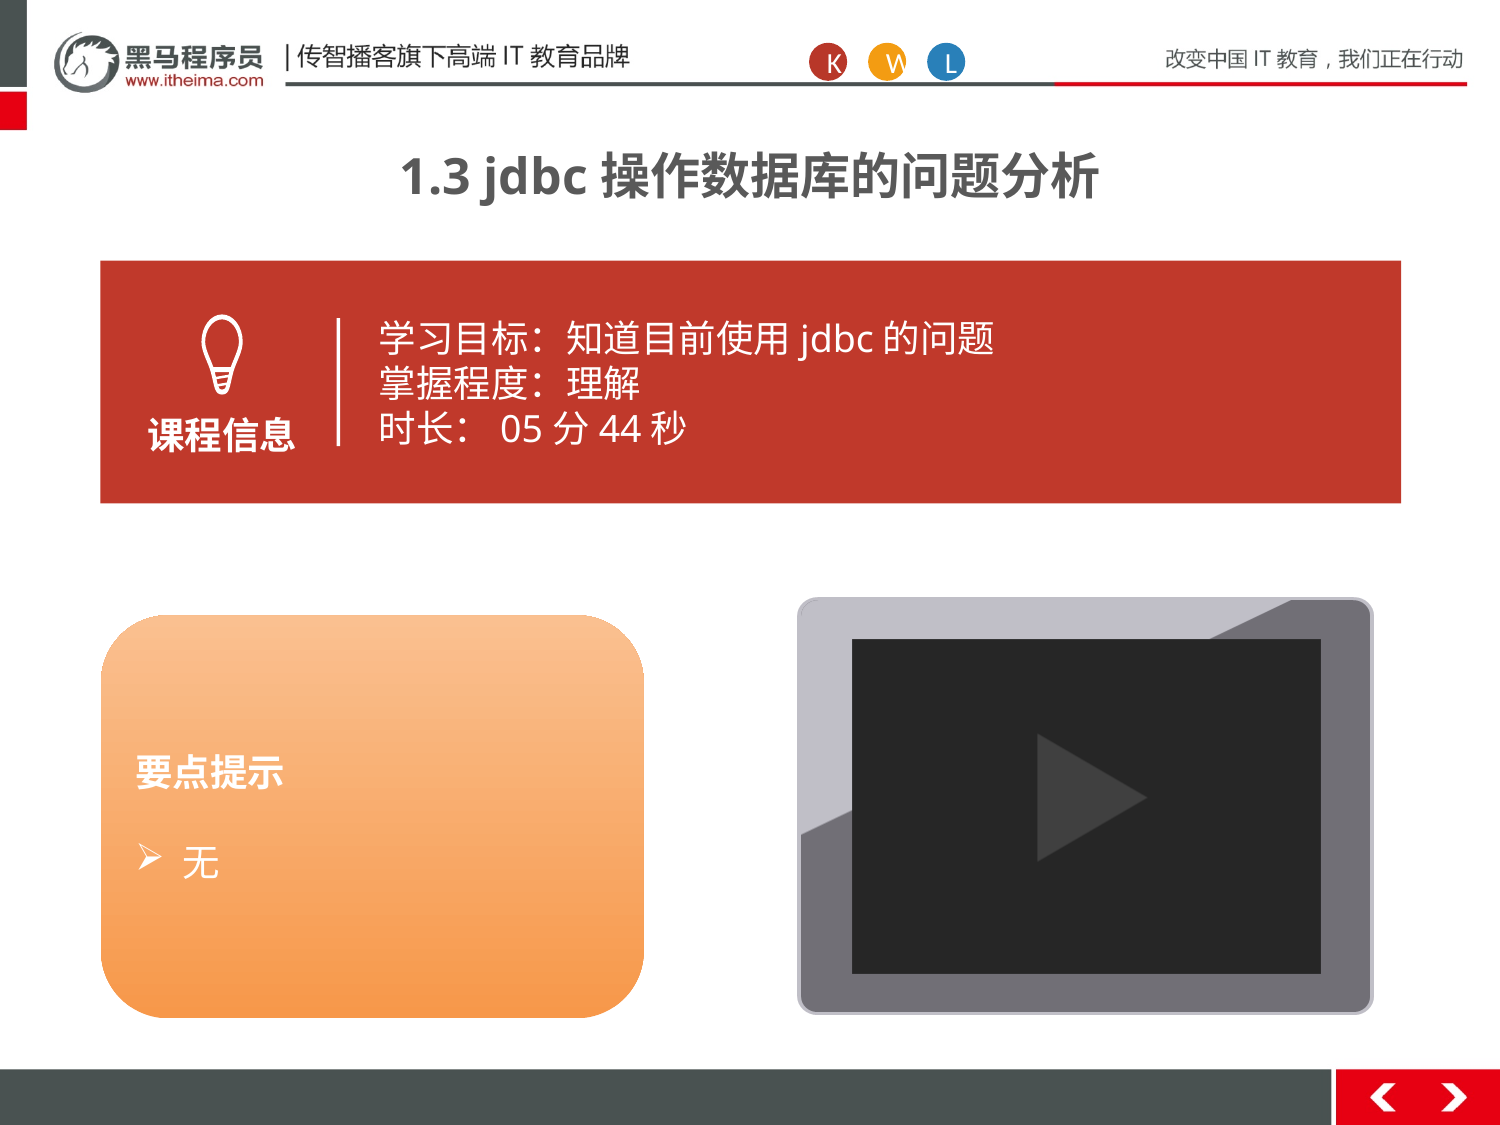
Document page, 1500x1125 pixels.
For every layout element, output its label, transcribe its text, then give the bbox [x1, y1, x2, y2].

text_box [98, 258, 1403, 505]
picture [0, 0, 1500, 137]
picture [0, 209, 1500, 1125]
text_box 要点提示 无 [100, 615, 644, 1019]
text_box K [806, 40, 850, 83]
text_box L [925, 40, 968, 83]
text_box 学习目标：知道目前使用jdbc的问题 掌握程度：理解 时长：05分44秒 [364, 307, 1317, 458]
text_box W [866, 40, 909, 83]
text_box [130, 314, 314, 466]
text_box 1.3 jdbc操作数据库的问题分析 [0, 137, 1500, 209]
text_box [335, 316, 342, 448]
